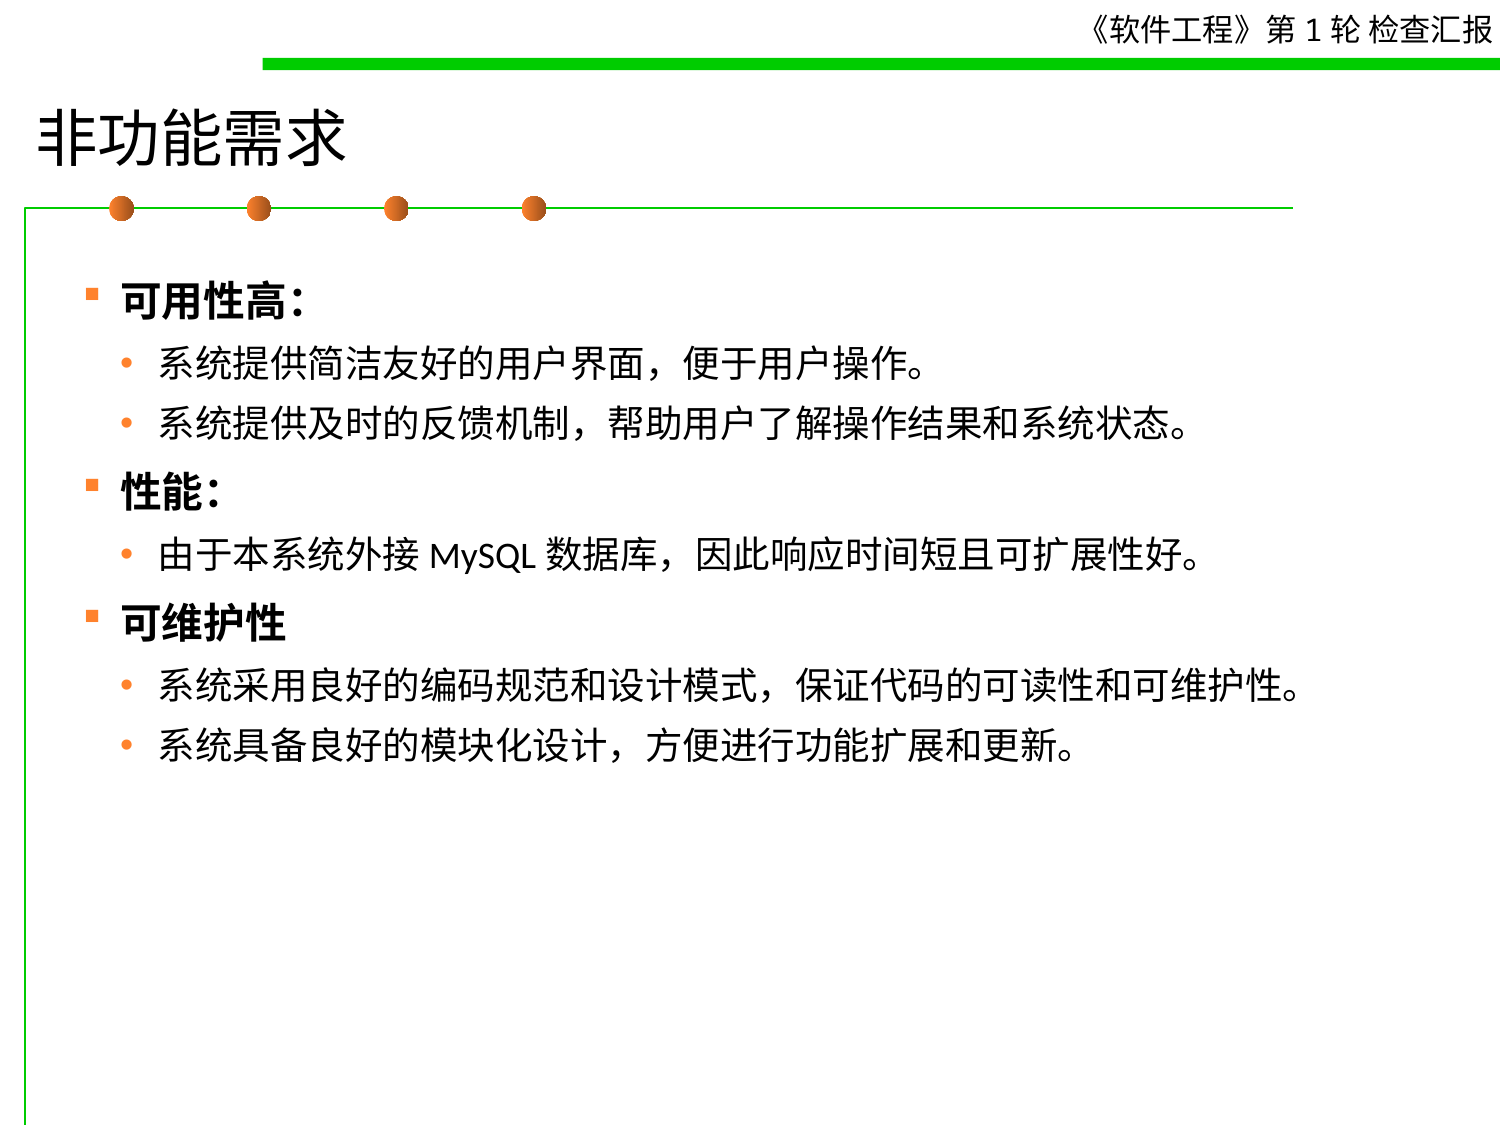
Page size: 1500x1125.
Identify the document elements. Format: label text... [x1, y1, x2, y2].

title 非功能需求 [20, 83, 1415, 190]
list 可用性高： 系统提供简洁友好的用户界面，便于用户操作。 系统提供及时的反馈机制，帮助用户了解操作结果和系统状态。 性能： 由于本系统外接MySQL数据库，因此响应时间短且可扩展性好。 可维护性 系统采用良好的编码规范和设计模式，保证代码的可读性和可维护性。 系统具备良好的模块化设计，方便进行功能扩展和更新。 [67, 267, 1415, 1106]
